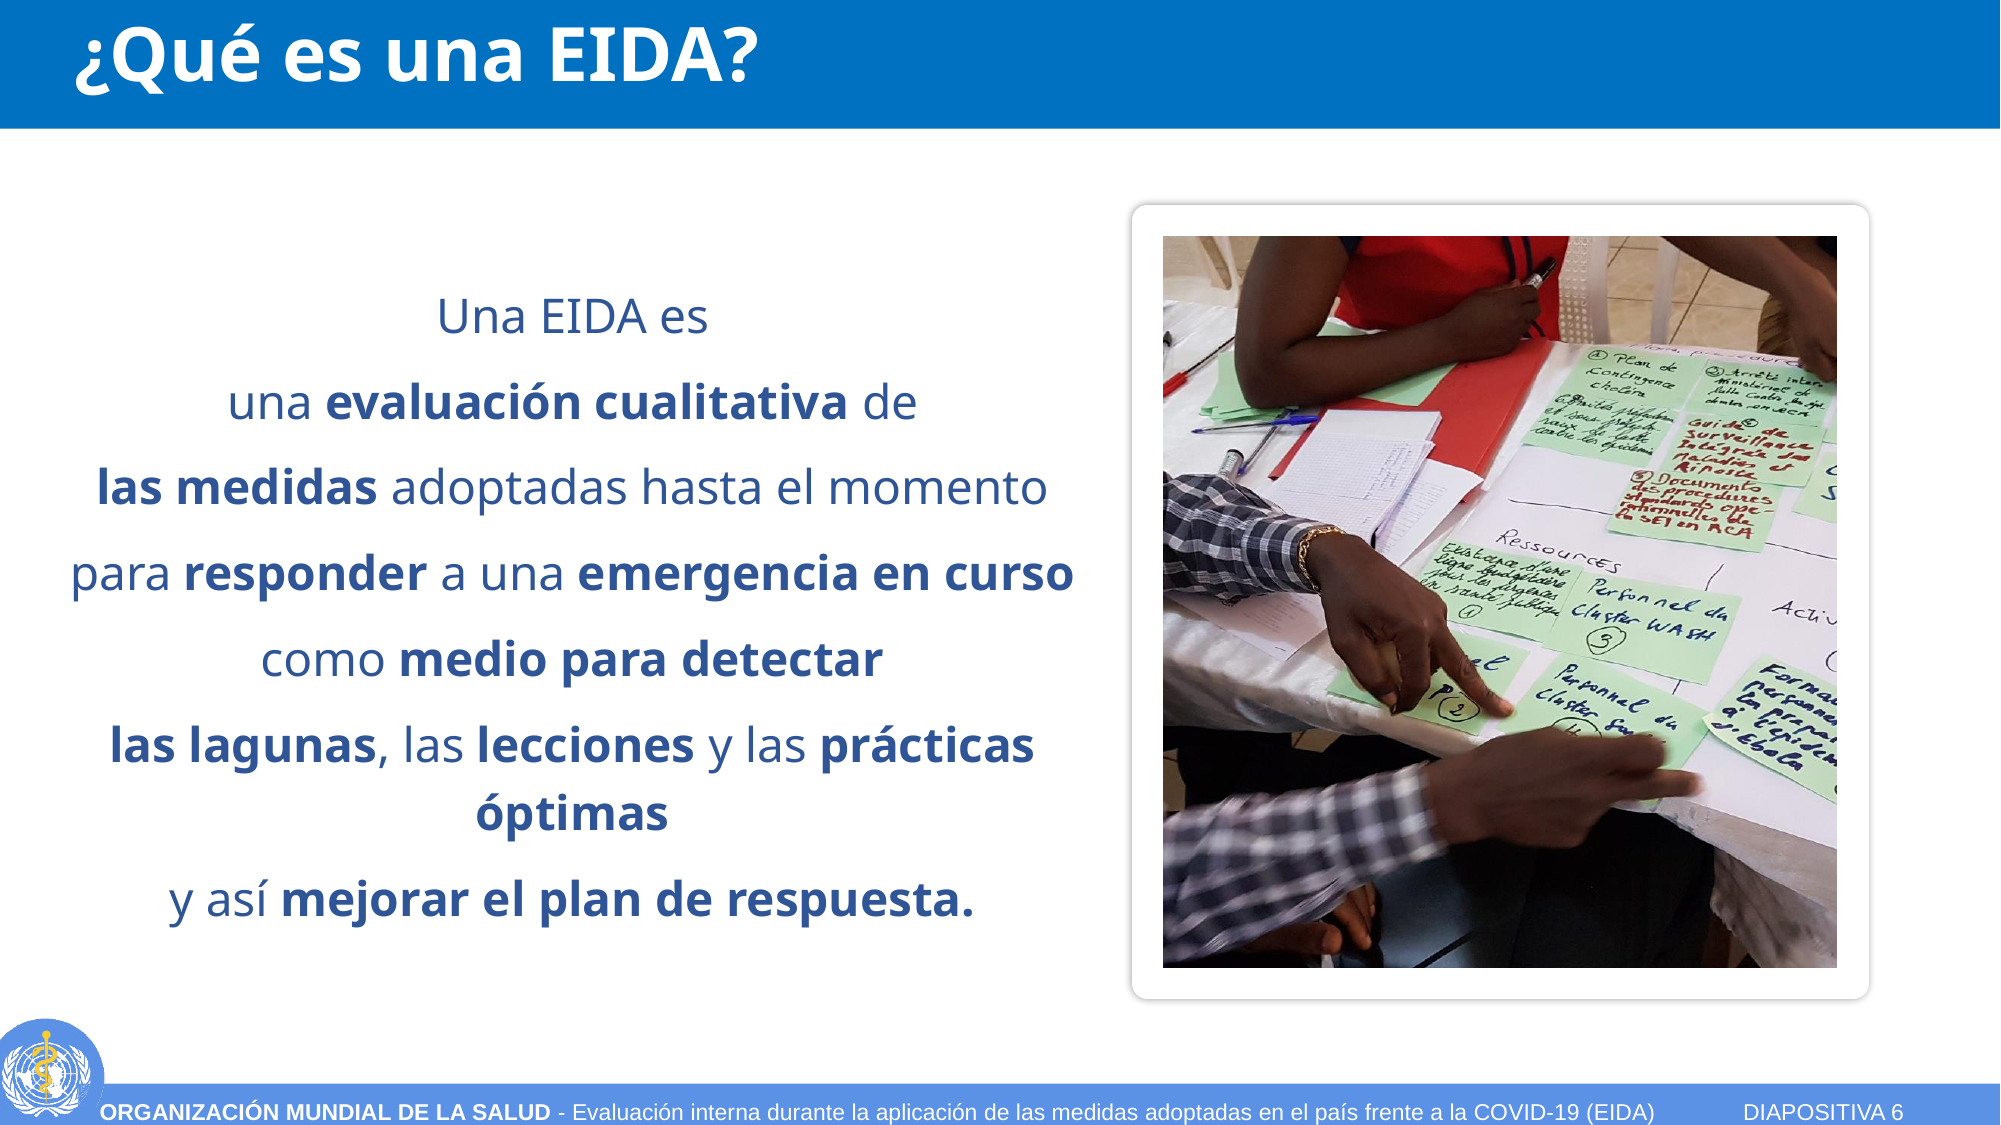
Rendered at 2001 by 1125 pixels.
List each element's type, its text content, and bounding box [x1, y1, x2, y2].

title ¿Qué es una EIDA? [59, 0, 1785, 116]
picture [0, 1005, 158, 1125]
list Una EIDA es una evaluación cualitativa de las medidas adoptadas hasta el momento para responder a una emergencia en curso como medio para detectar las lagunas, las lecciones y las prácticas óptimas y así mejorar el plan de respuesta. [8, 266, 1126, 935]
picture [1163, 235, 1838, 968]
